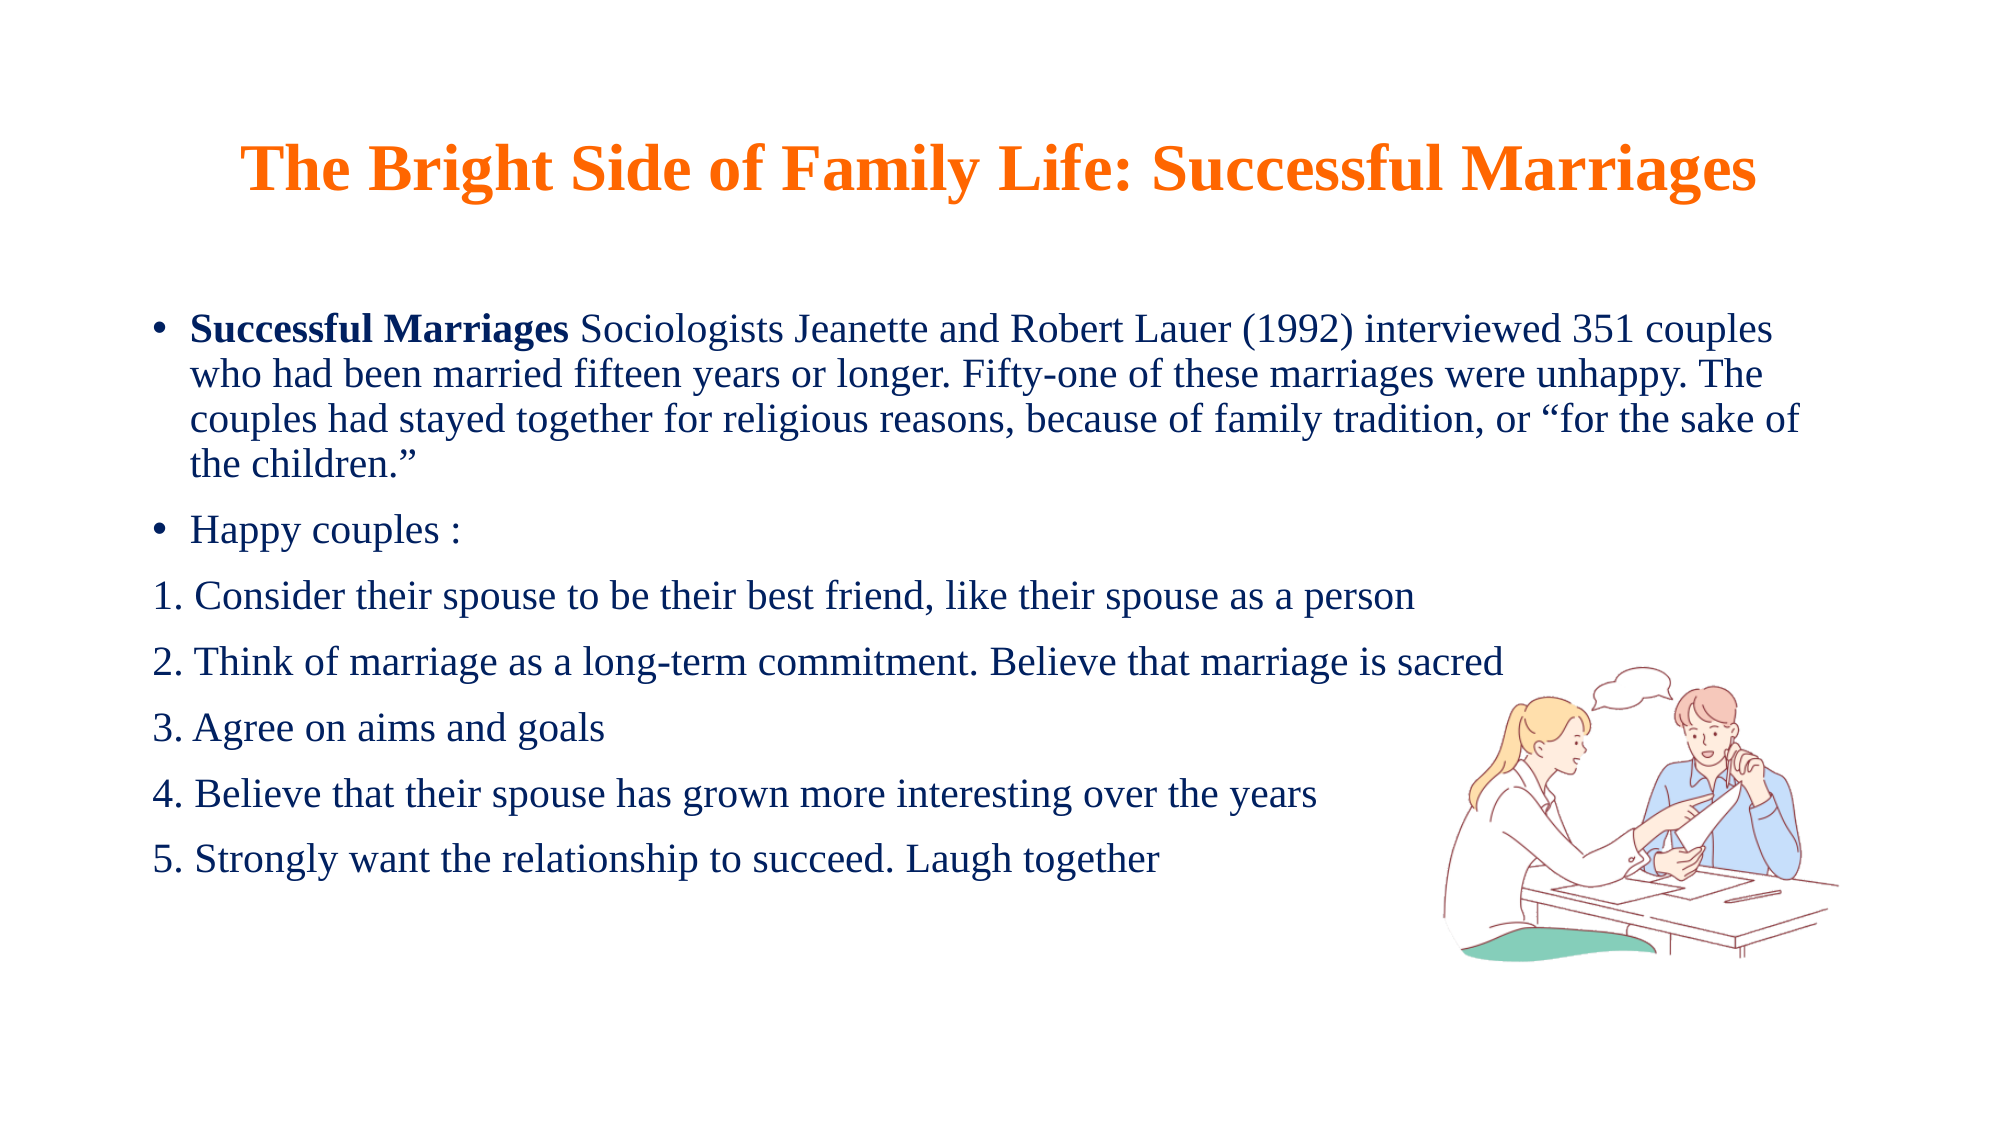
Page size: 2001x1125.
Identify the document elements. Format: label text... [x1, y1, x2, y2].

title The Bright Side of Family Life: Successful Marriages [137, 59, 1863, 278]
list Successful Marriages Sociologists Jeanette and Robert Lauer (1992) interviewed 351 couples who had been married fifteen years or longer. Fifty-one of these marriages were unhappy. The couples had stayed together for religious reasons, because of family tradition, or “for the sake of the children.” Happy couples : 1. Consider their spouse to be their best friend, like their spouse as a person 2. Think of marriage as a long-term commitment. Believe that marriage is sacred 3. Agree on aims and goals 4. Believe that their spouse has grown more interesting over the years 5. Strongly want the relationship to succeed. Laugh together [137, 299, 1863, 1014]
picture [1311, 622, 1968, 993]
